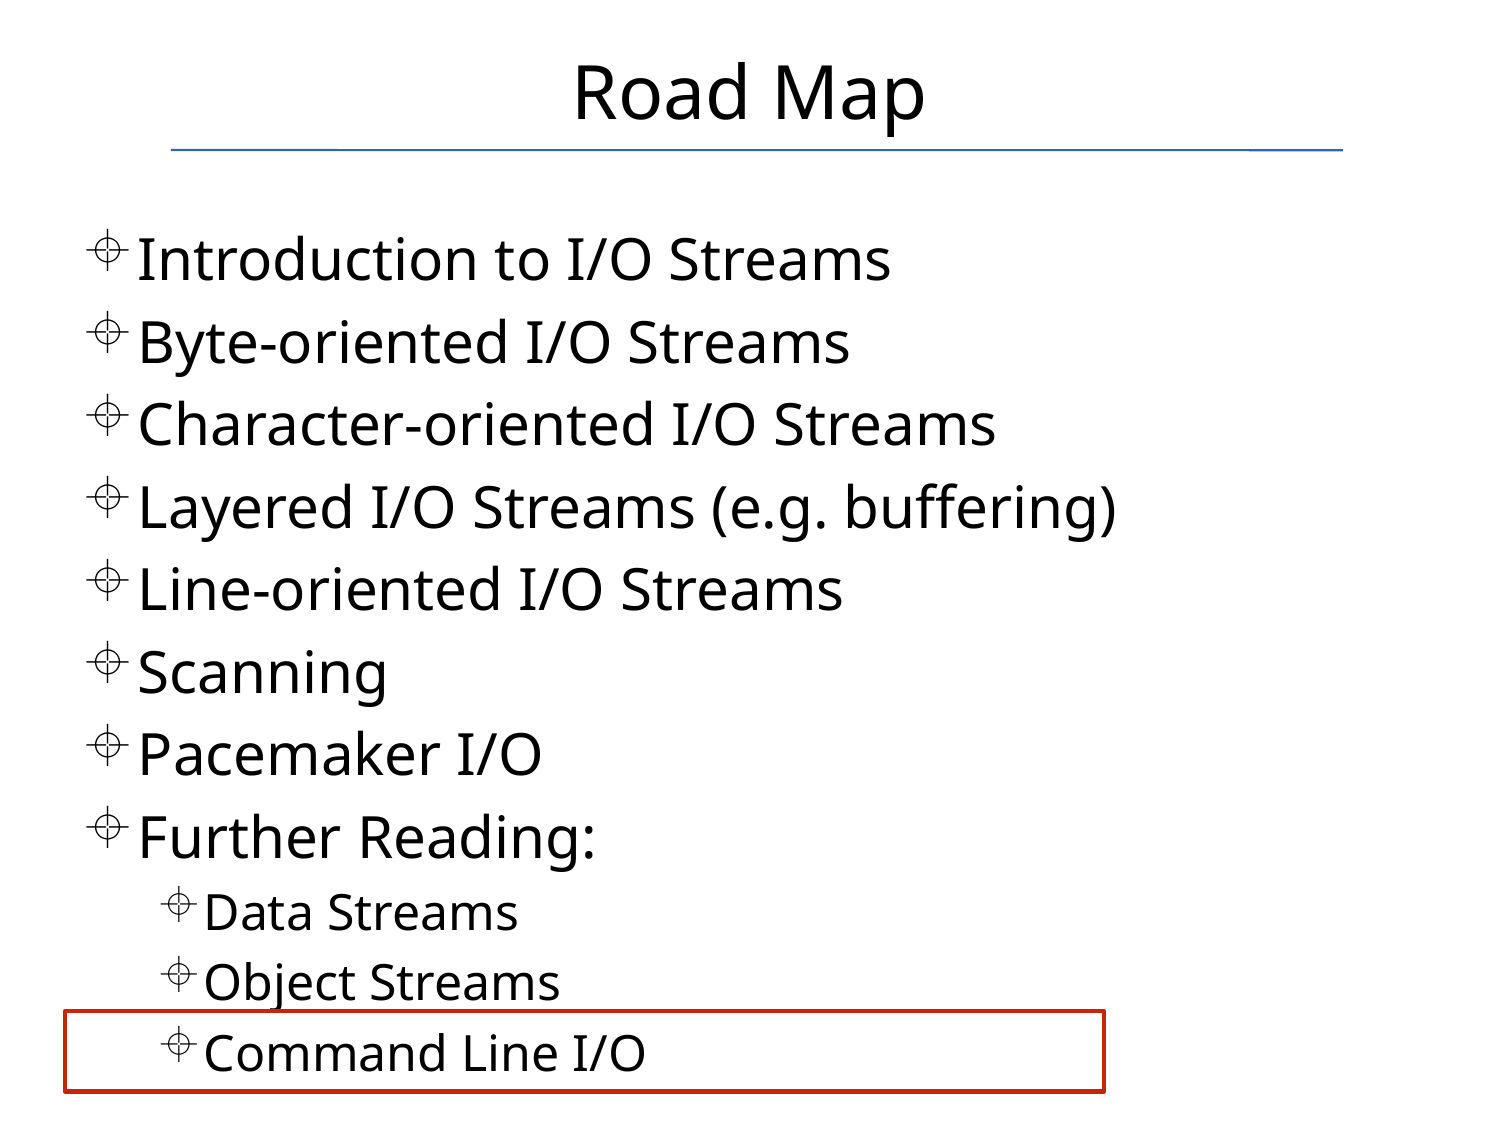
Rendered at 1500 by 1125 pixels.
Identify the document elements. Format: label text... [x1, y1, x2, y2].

title Road Map [74, 0, 1426, 179]
text_box [63, 1009, 1106, 1094]
list Introduction to I/O Streams Byte-oriented I/O Streams Character-oriented I/O Streams Layered I/O Streams (e.g. buffering) Line-oriented I/O Streams Scanning Pacemaker I/O Further Reading: Data Streams Object Streams Command Line I/O [74, 221, 1426, 1125]
